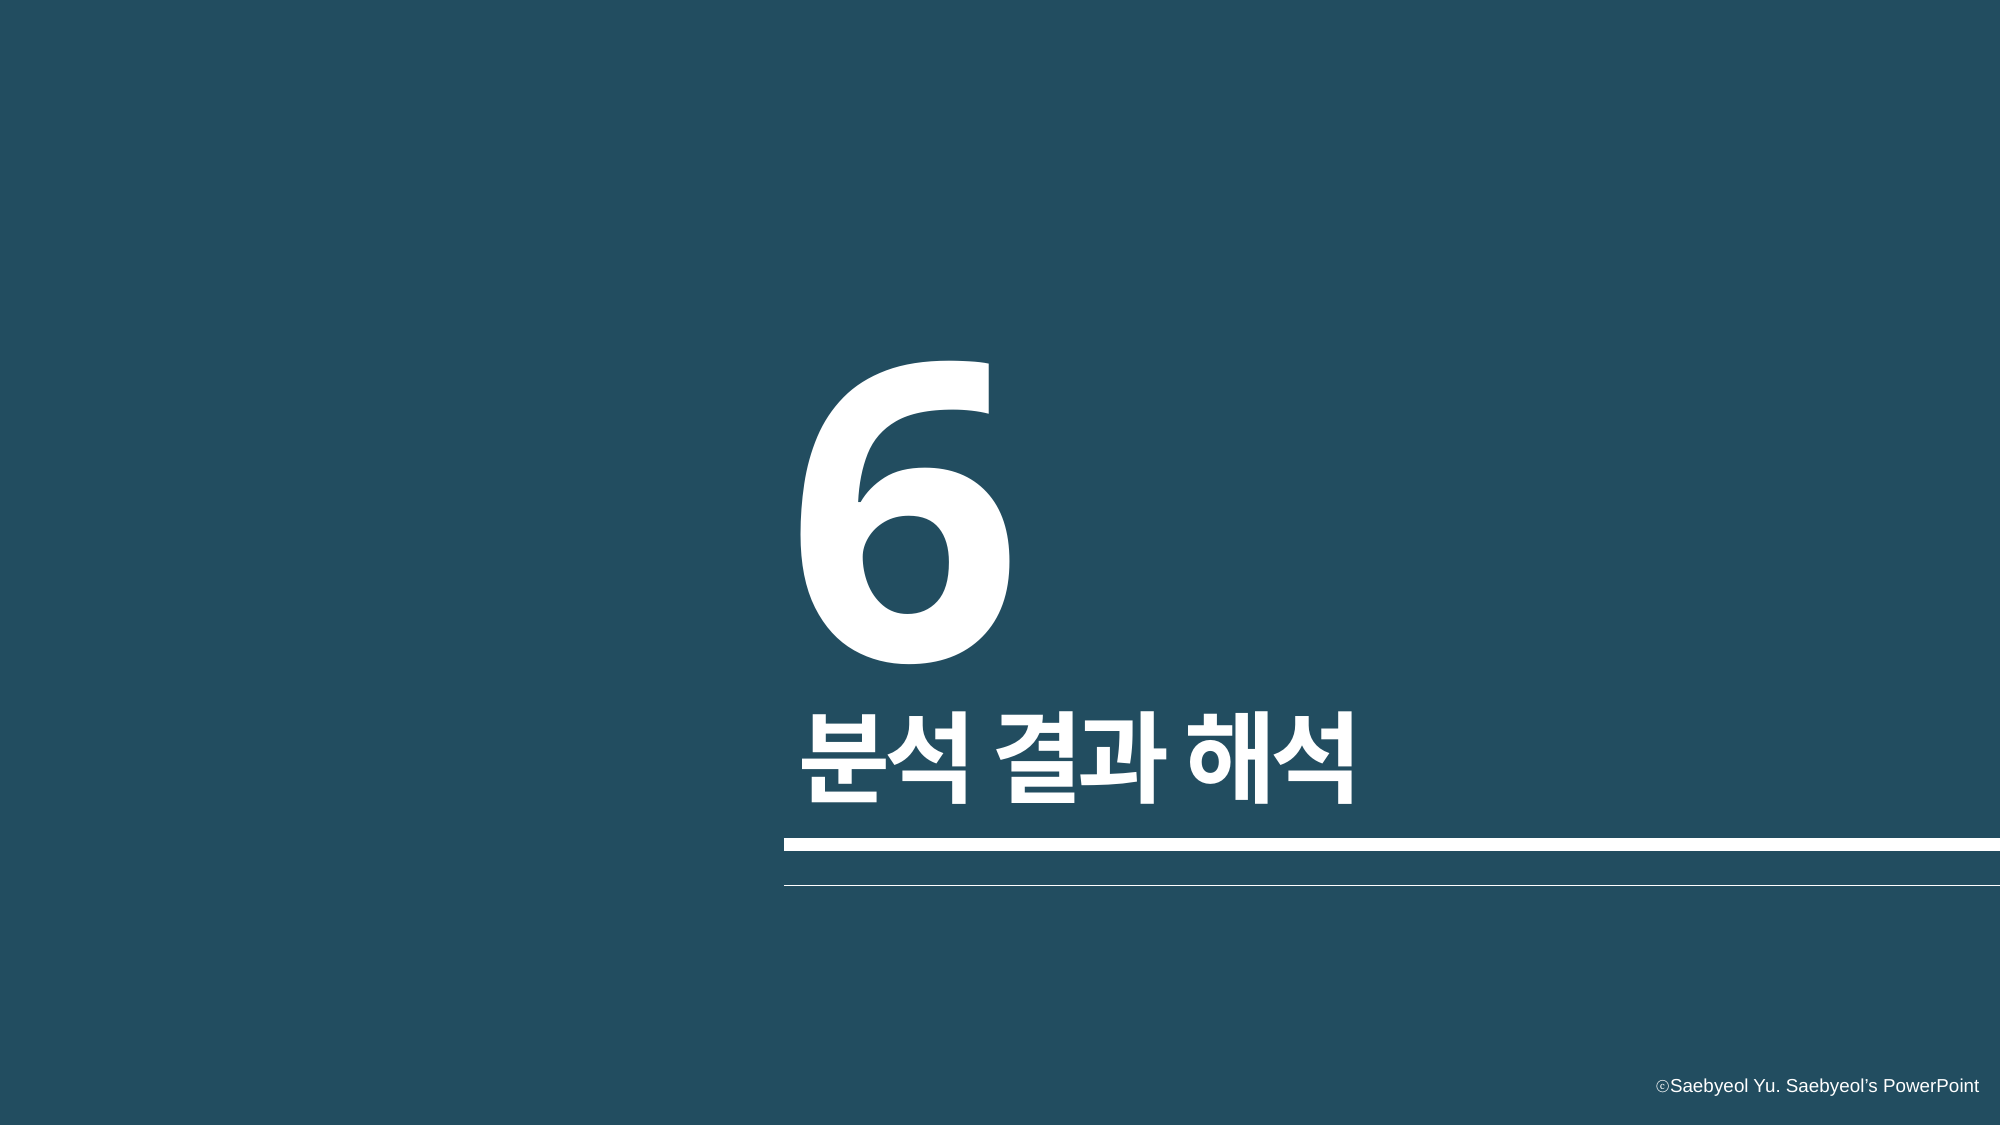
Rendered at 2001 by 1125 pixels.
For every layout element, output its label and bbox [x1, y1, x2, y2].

text_box [783, 238, 2000, 886]
